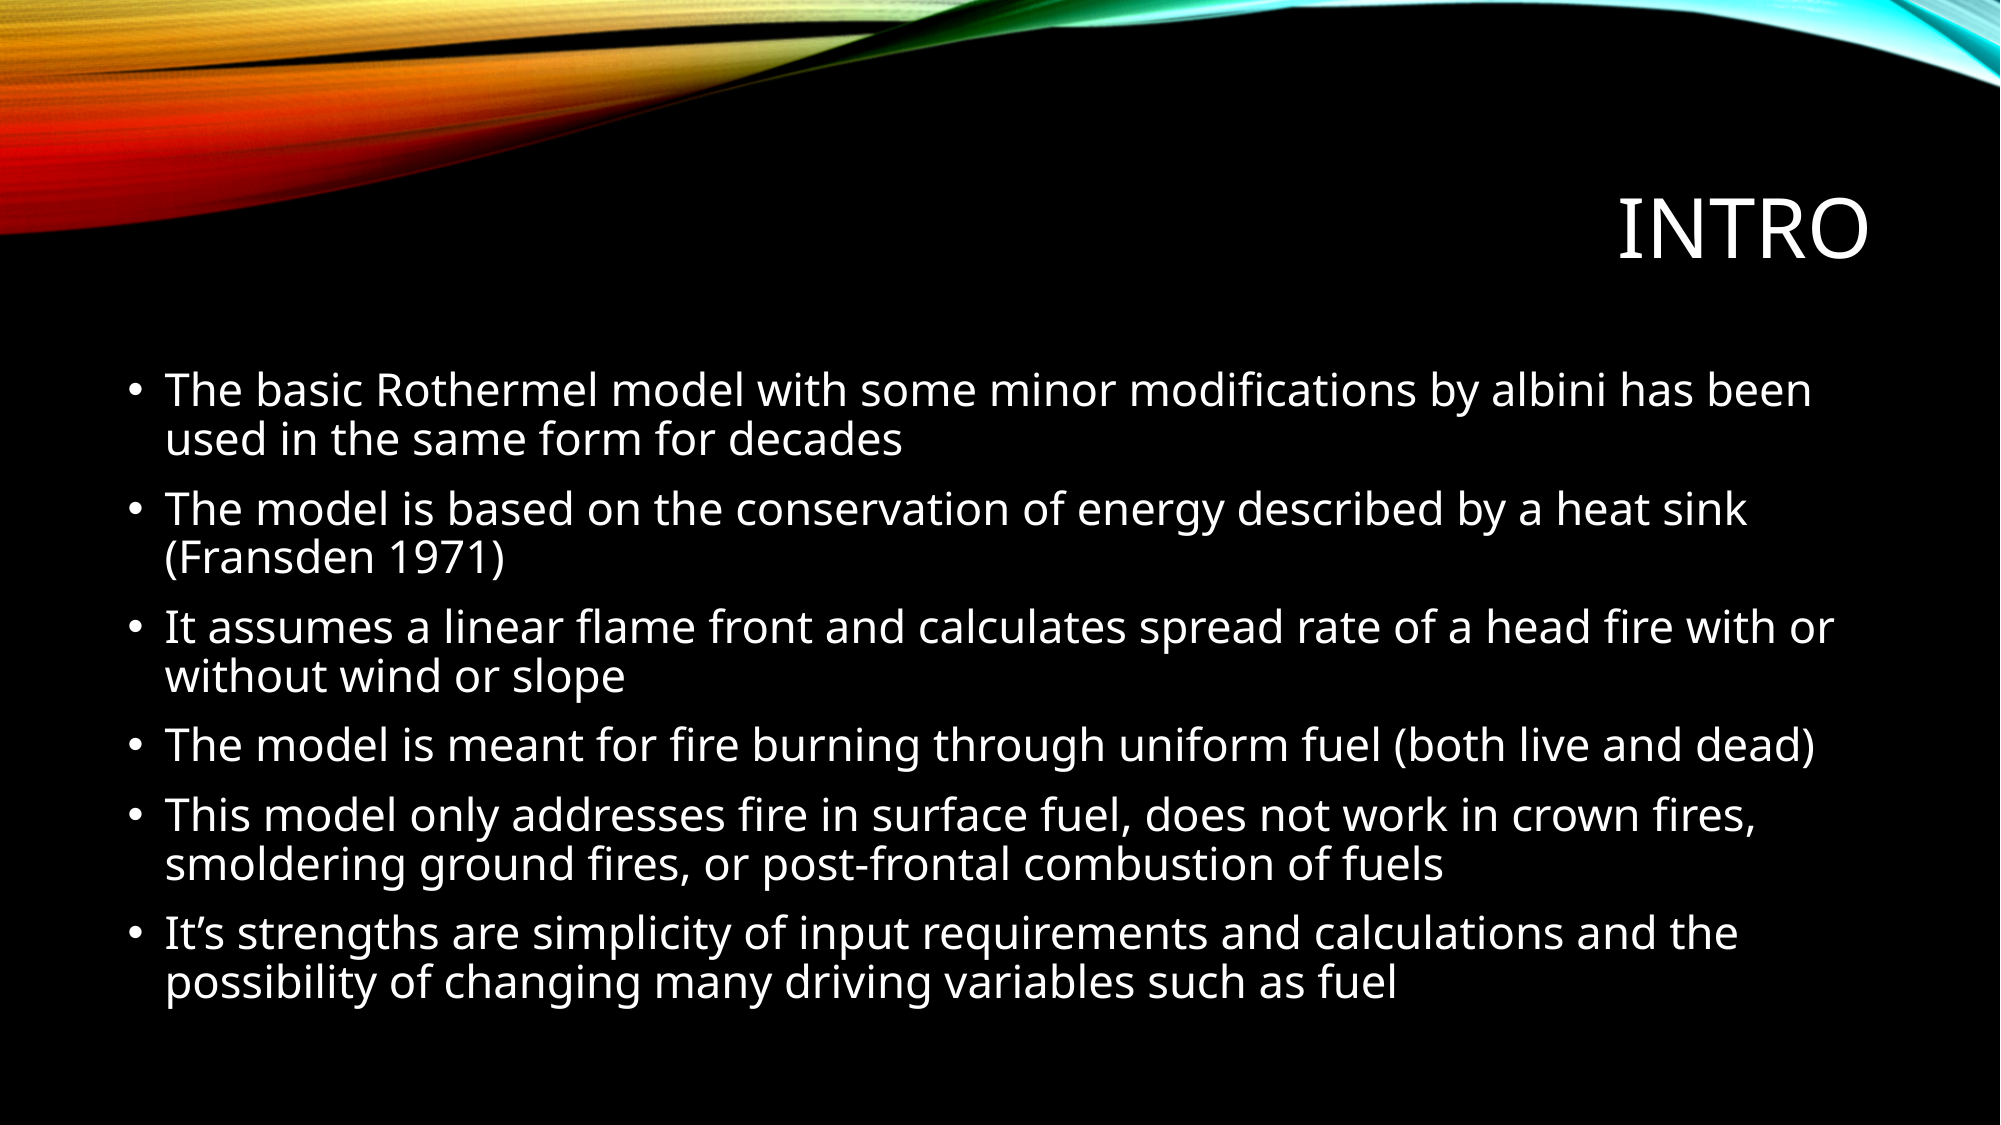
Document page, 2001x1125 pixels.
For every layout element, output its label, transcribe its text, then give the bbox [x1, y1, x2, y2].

picture [0, 0, 2000, 237]
list The basic Rothermel model with some minor modifications by albini has been used in the same form for decades The model is based on the conservation of energy described by a heat sink (Fransden 1971) It assumes a linear flame front and calculates spread rate of a head fire with or without wind or slope The model is meant for fire burning through uniform fuel (both live and dead) This model only addresses fire in surface fuel, does not work in crown fires, smoldering ground fires, or post-frontal combustion of fuels It’s strengths are simplicity of input requirements and calculations and the possibility of changing many driving variables such as fuel [112, 360, 1888, 1021]
title intro [474, 125, 1888, 338]
